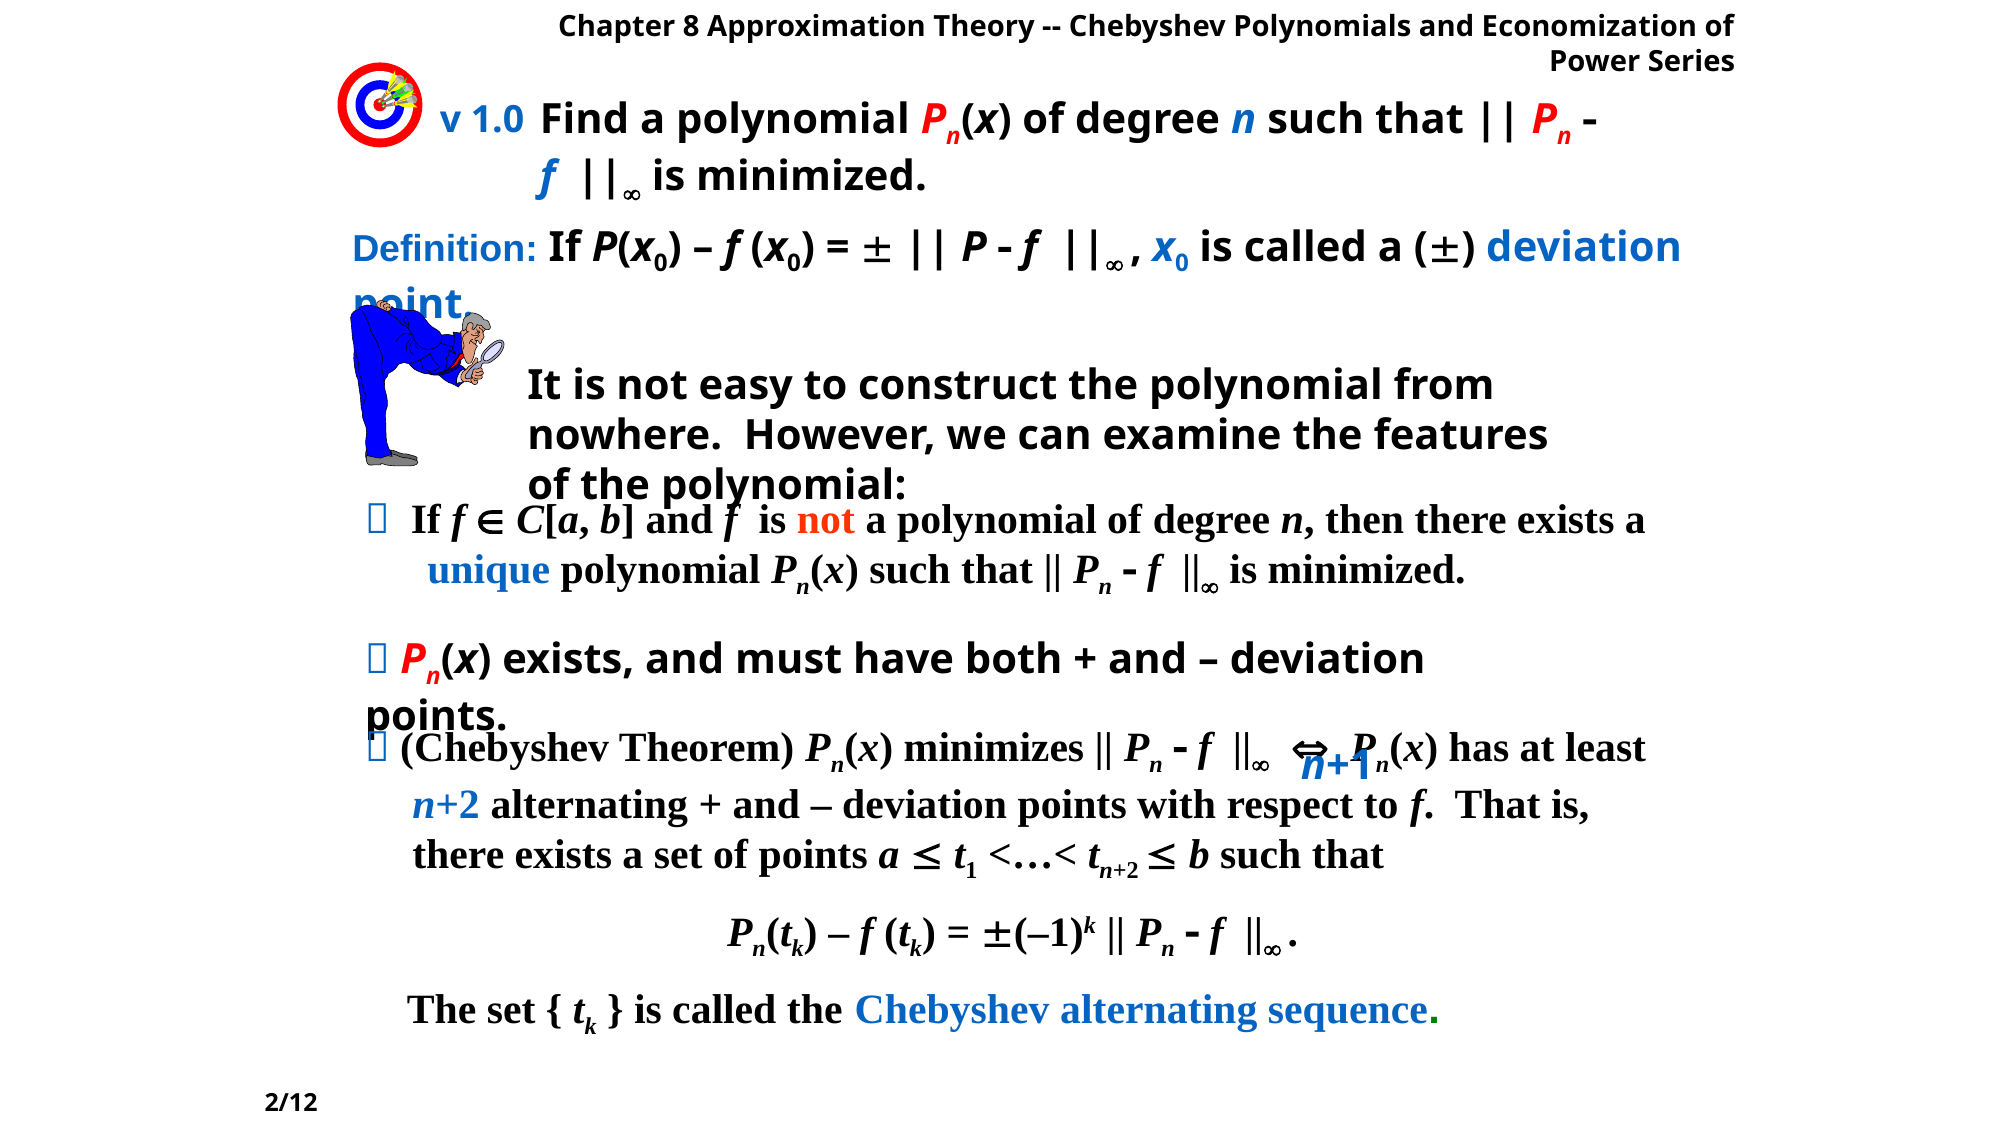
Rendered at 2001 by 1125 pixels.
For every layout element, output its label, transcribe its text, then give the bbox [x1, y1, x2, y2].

text_box n+1 [1275, 737, 1400, 788]
text_box 2/12 [249, 1078, 338, 1124]
text_box  Pn(x) exists, and must have both + and – deviation points. [350, 624, 1500, 712]
text_box  If f  C[a, b] and f is not a polynomial of degree n, then there exists a unique polynomial Pn(x) such that || Pn  f || is minimized. [350, 484, 1663, 607]
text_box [349, 299, 1588, 517]
text_box Definition: If P(x0) – f (x0) =  || P  f || , x0 is called a () deviation point. [337, 212, 1700, 335]
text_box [337, 62, 1613, 200]
text_box  (Chebyshev Theorem) Pn(x) minimizes || Pn  f ||  Pn(x) has at least n+2 alternating + and – deviation points with respect to f. That is, there exists a set of points a  t1 <…< tn+2  b such that Pn(tk) – f (tk) = (–1)k || Pn  f || . The set { tk } is called the Chebyshev alternating sequence. [350, 712, 1675, 1047]
text_box Chapter 8 Approximation Theory -- Chebyshev Polynomials and Economization of Power Series [474, 0, 1750, 85]
